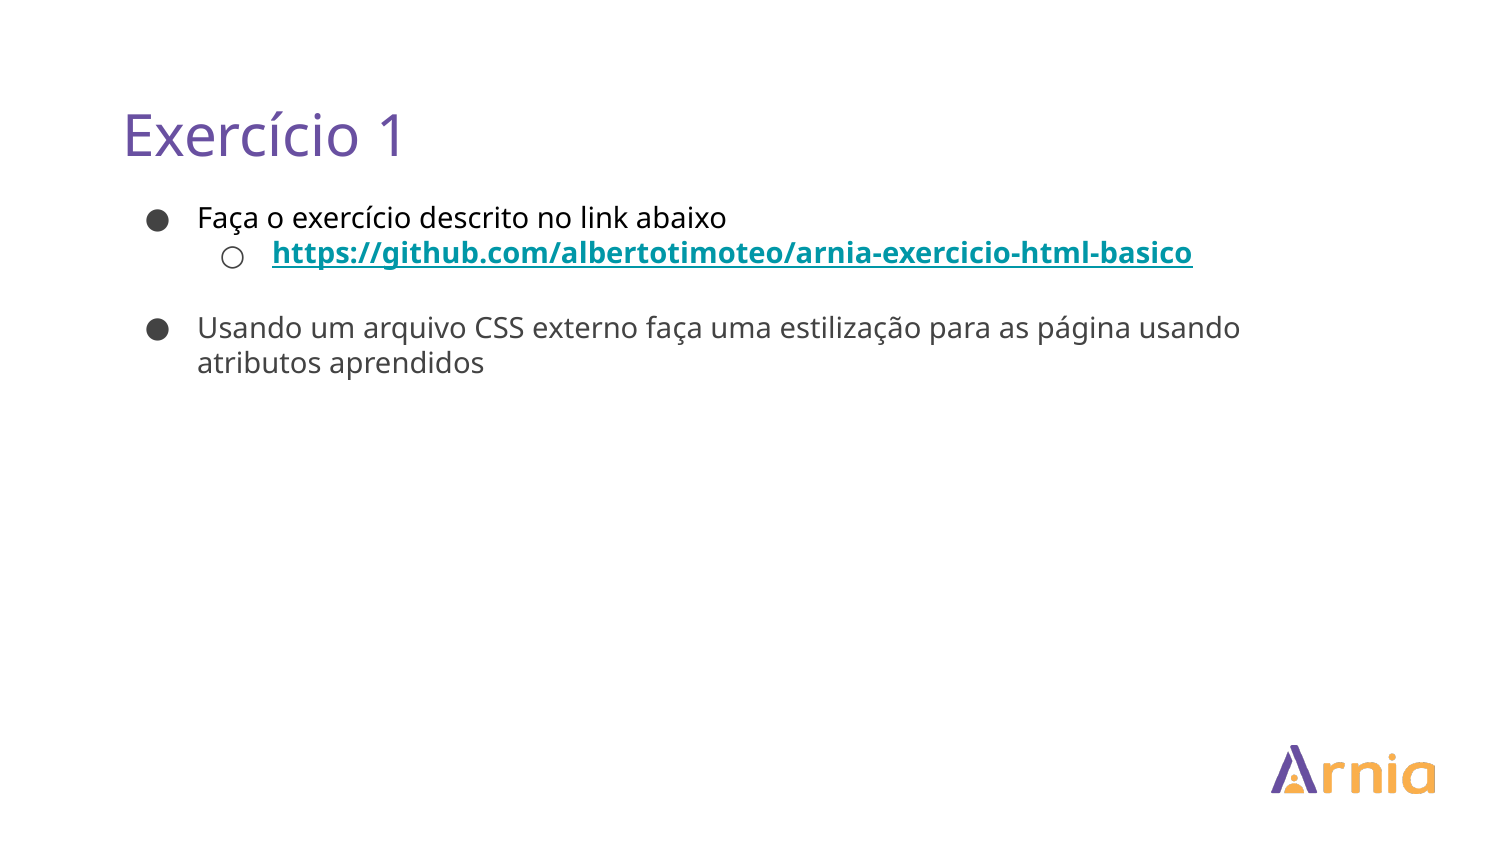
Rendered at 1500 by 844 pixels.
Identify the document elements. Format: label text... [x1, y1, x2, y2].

picture [1271, 745, 1435, 794]
text_box Exercício 1 [107, 83, 1272, 184]
text_box Faça o exercício descrito no link abaixo https://github.com/albertotimoteo/arnia-exercicio-html-basico Usando um arquivo CSS externo faça uma estilização para as página usando atributos aprendidos [107, 184, 1385, 395]
